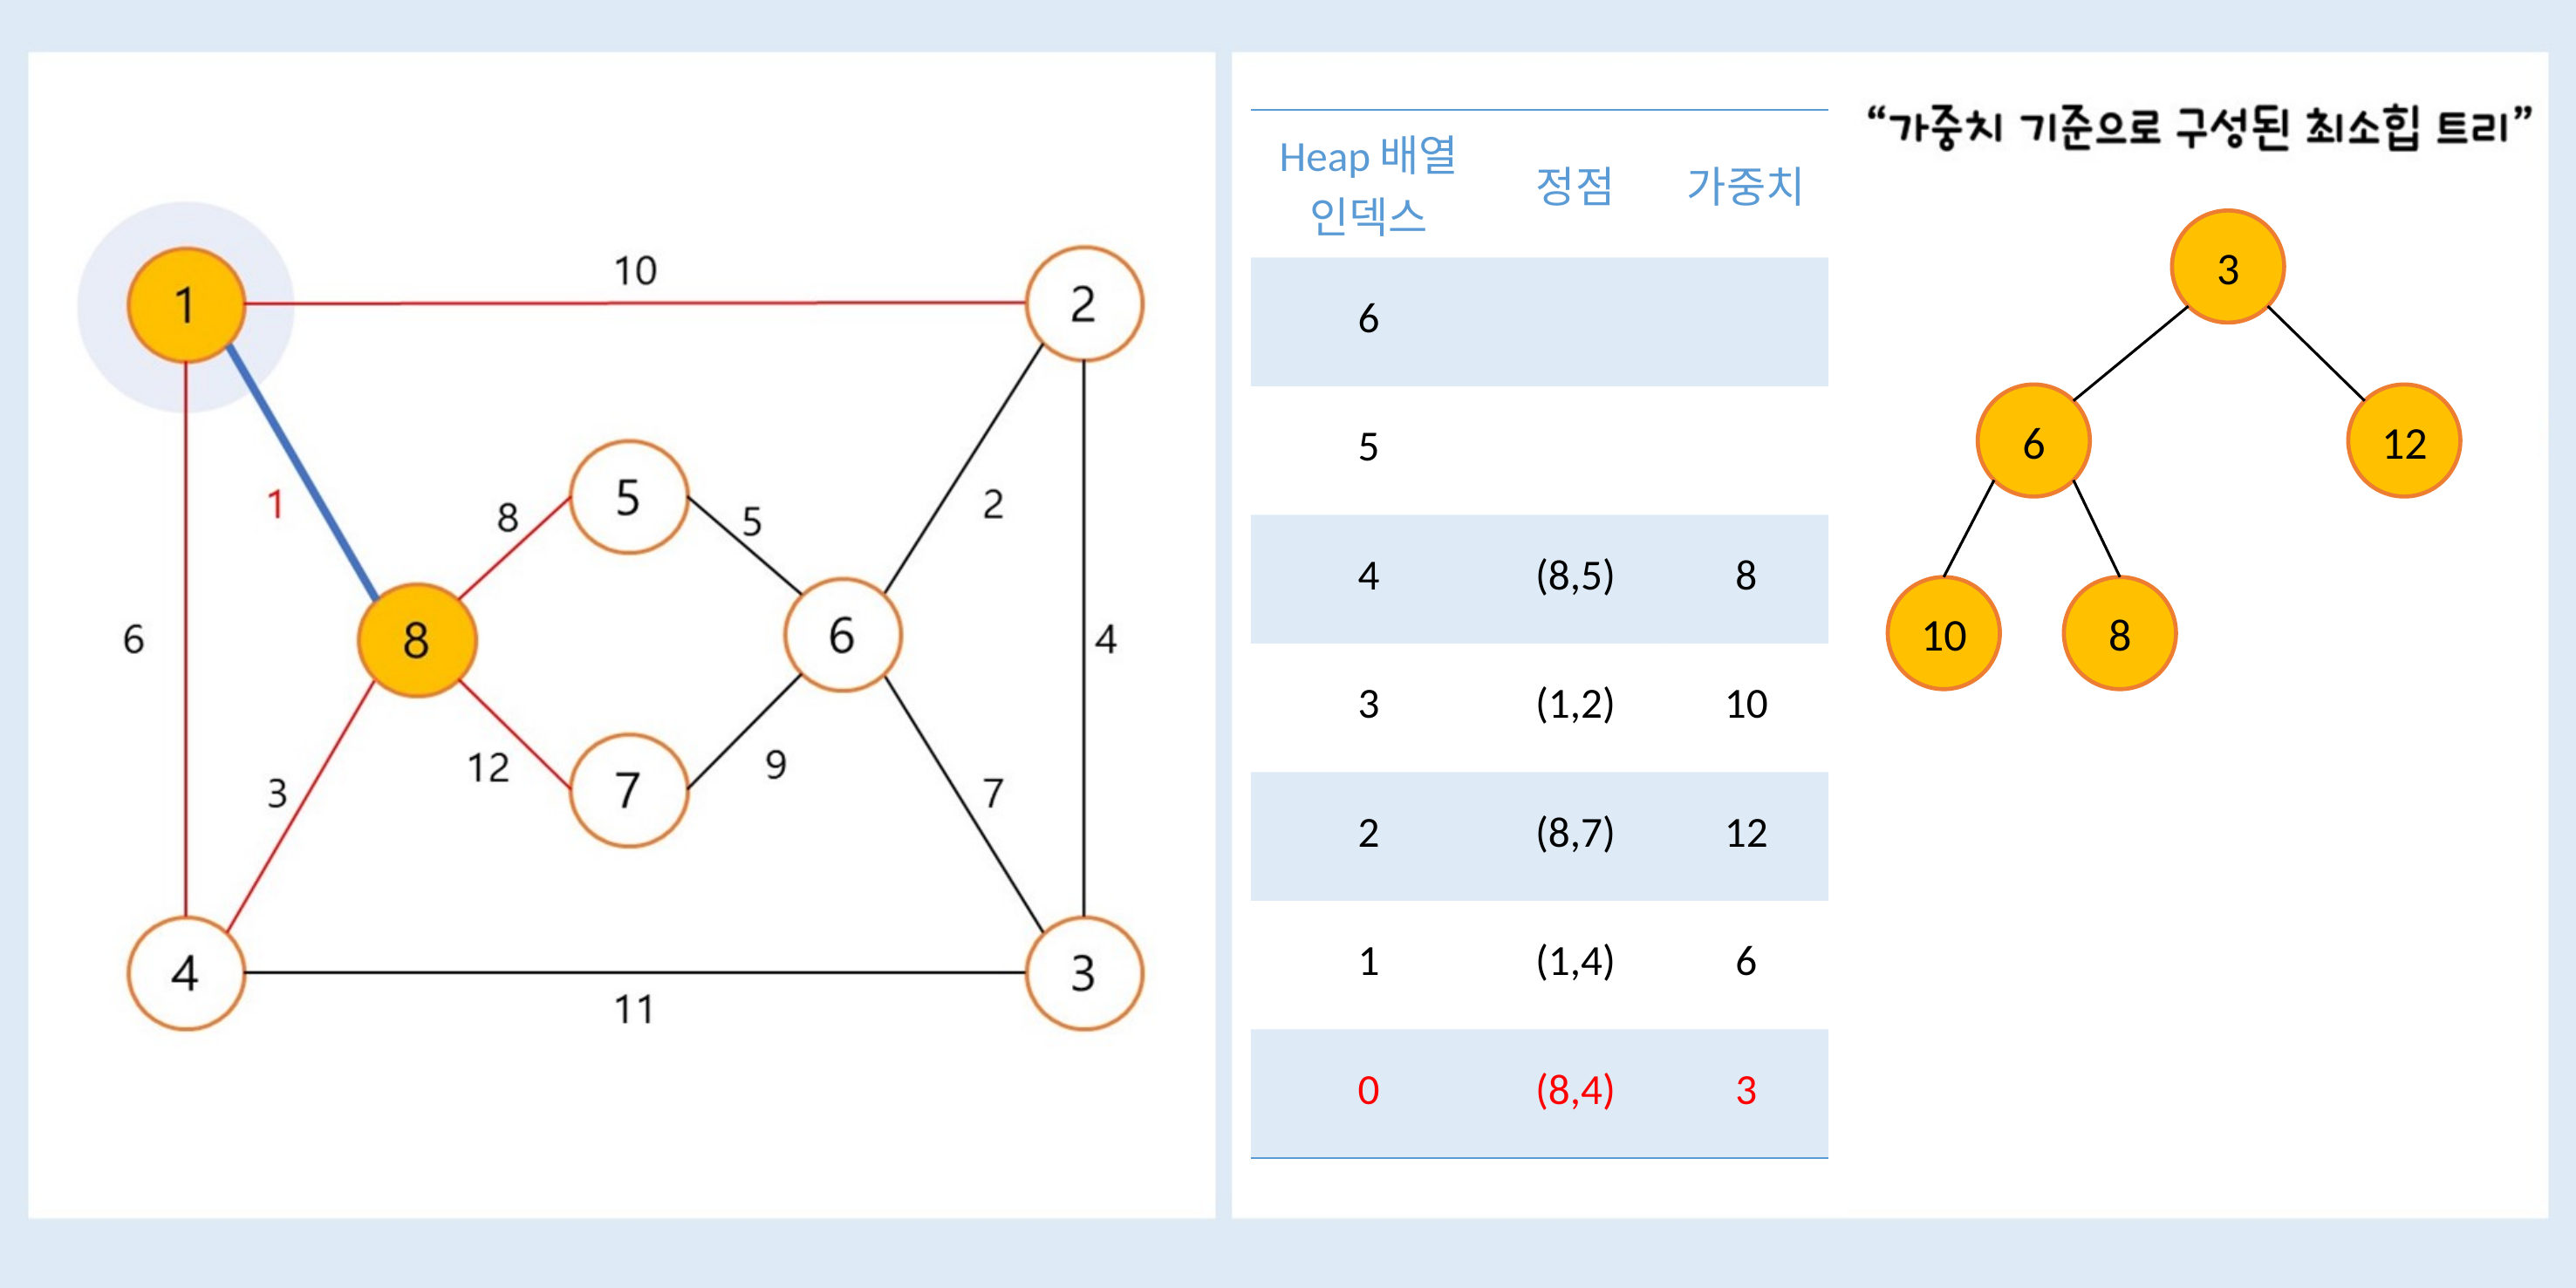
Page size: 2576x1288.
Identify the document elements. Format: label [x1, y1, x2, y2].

text_box [2267, 306, 2365, 401]
picture [0, 0, 2576, 1288]
text_box [1944, 480, 1994, 577]
text_box [2073, 480, 2121, 577]
text_box [2073, 306, 2189, 401]
